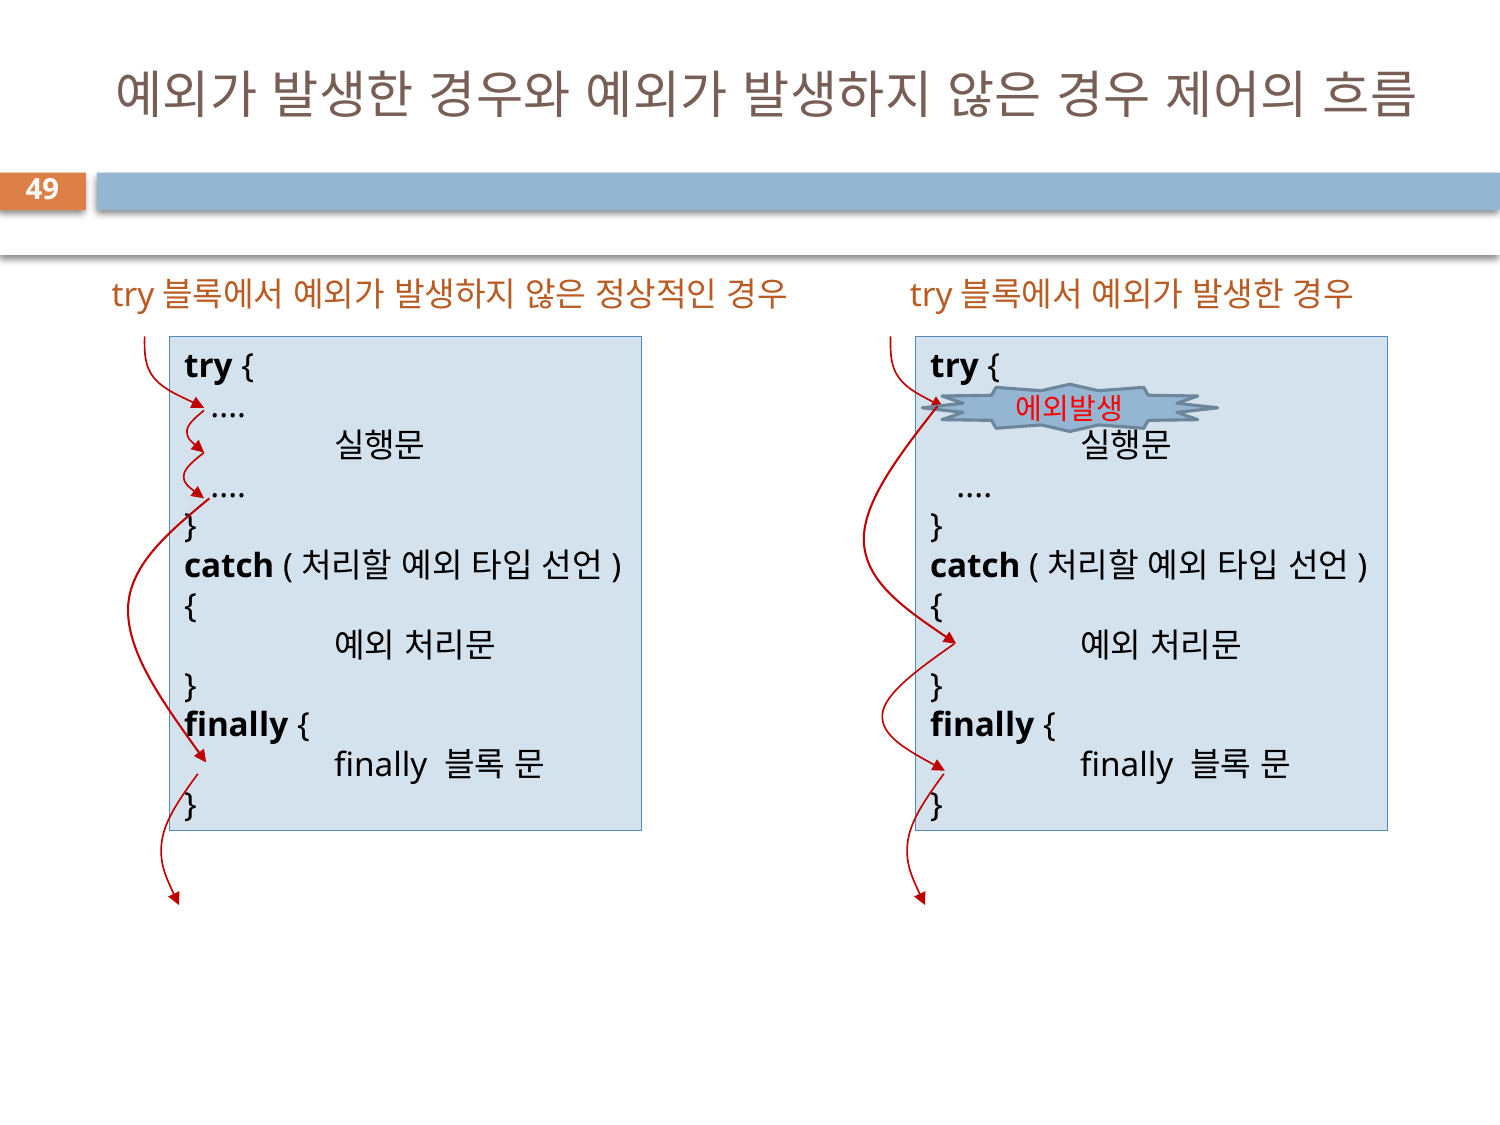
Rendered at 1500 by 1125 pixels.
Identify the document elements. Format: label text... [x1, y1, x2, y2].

text_box [143, 336, 205, 408]
text_box try블록에서 예외가 발생한 경우 [895, 266, 1370, 321]
text_box try { .... 실행문 .... } catch (처리할 예외 타입 선언) { 예외 처리문 } finally { finally 블록 문 } [915, 336, 1388, 831]
text_box [126, 497, 211, 763]
text_box [160, 773, 199, 906]
text_box [881, 644, 955, 771]
text_box try블록에서 예외가 발생하지 않은 정상적인 경우 [96, 266, 804, 321]
text_box [906, 773, 945, 906]
text_box [186, 409, 205, 453]
title 예외가 발생한 경우와 예외가 발생하지 않은 경우 제어의 흐름 [100, 37, 1438, 149]
text_box 에외발생 [920, 382, 1220, 433]
text_box [862, 405, 957, 644]
text_box [182, 451, 205, 499]
text_box [889, 336, 942, 405]
text_box try { .... 실행문 .... } catch (처리할 예외 타입 선언) { 예외 처리문 } finally { finally 블록 문 } [169, 336, 642, 831]
slide_number 49 [0, 170, 87, 211]
